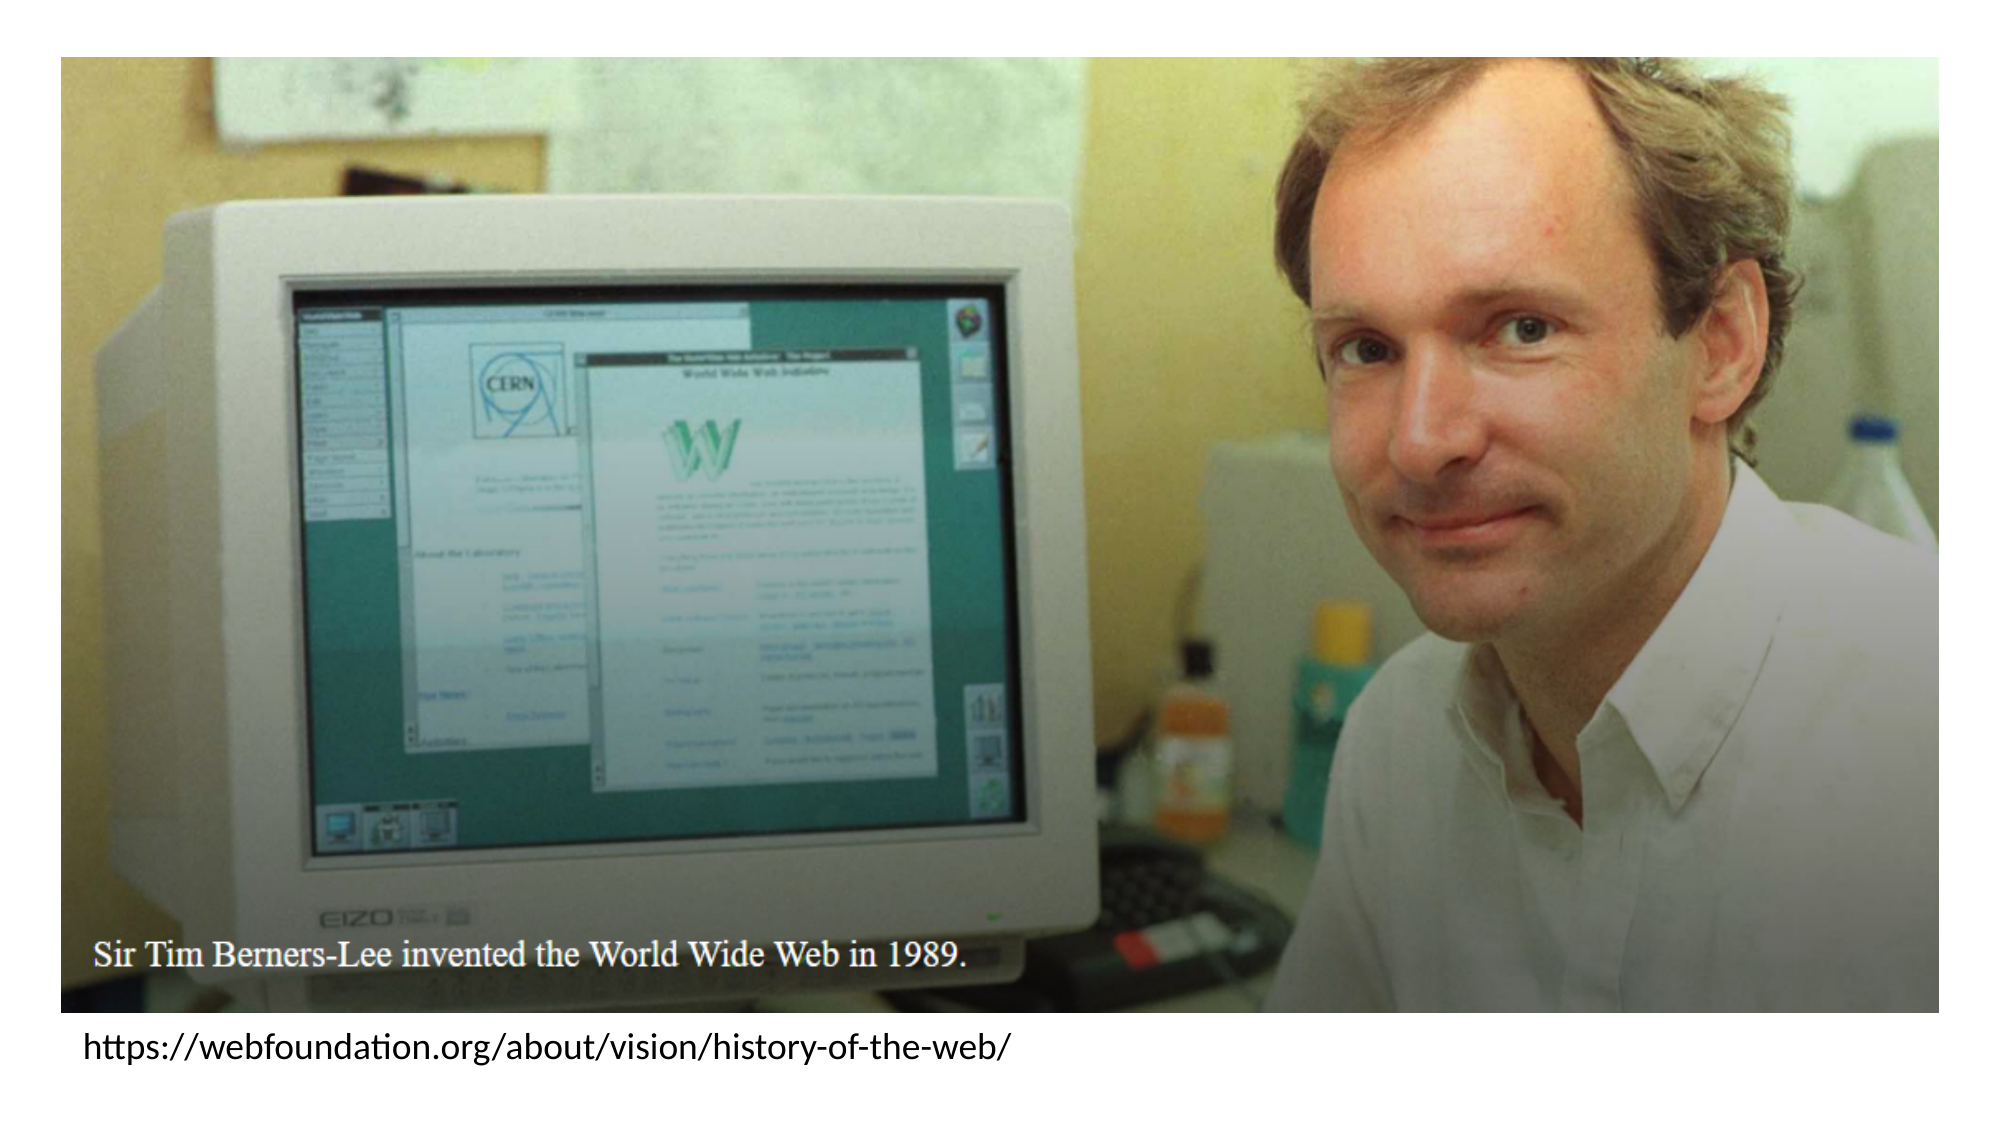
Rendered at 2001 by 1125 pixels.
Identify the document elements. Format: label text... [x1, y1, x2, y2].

picture [61, 57, 1939, 1013]
text_box https://webfoundation.org/about/vision/history-of-the-web/ [68, 1014, 1028, 1075]
